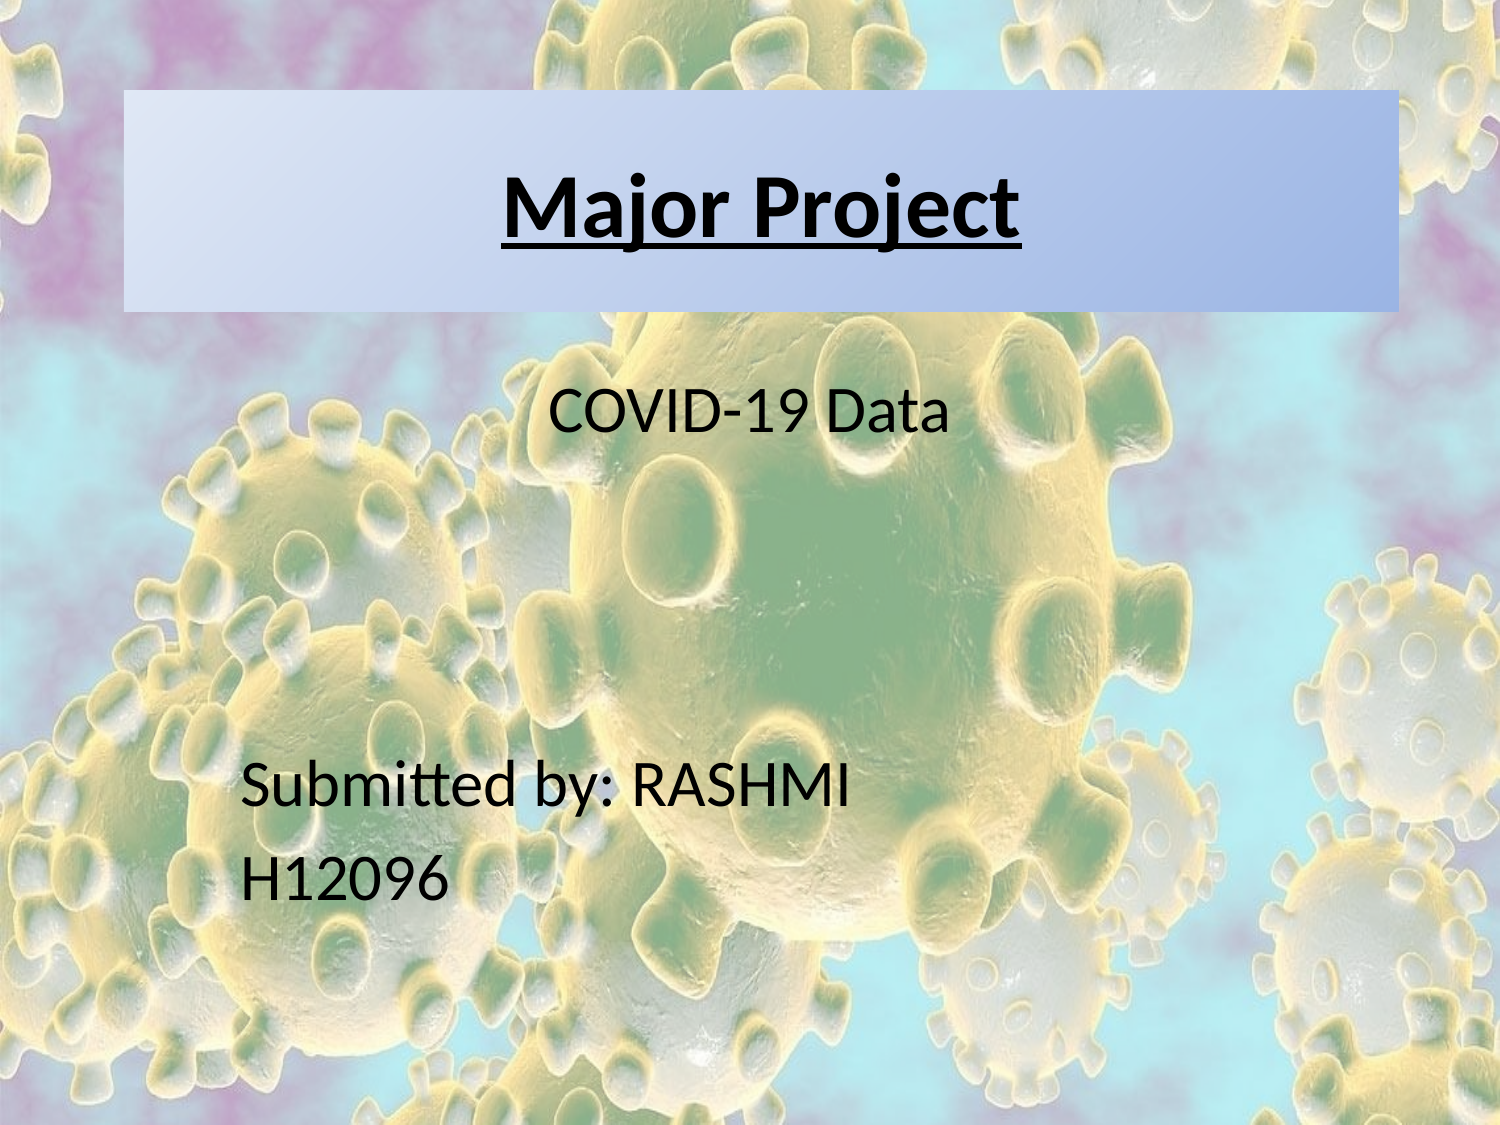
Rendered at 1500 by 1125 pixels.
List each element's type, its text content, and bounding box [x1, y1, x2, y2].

title Major Project [123, 90, 1399, 312]
subtitle COVID-19 Data Submitted by: RASHMI H12096 [225, 358, 1275, 1071]
